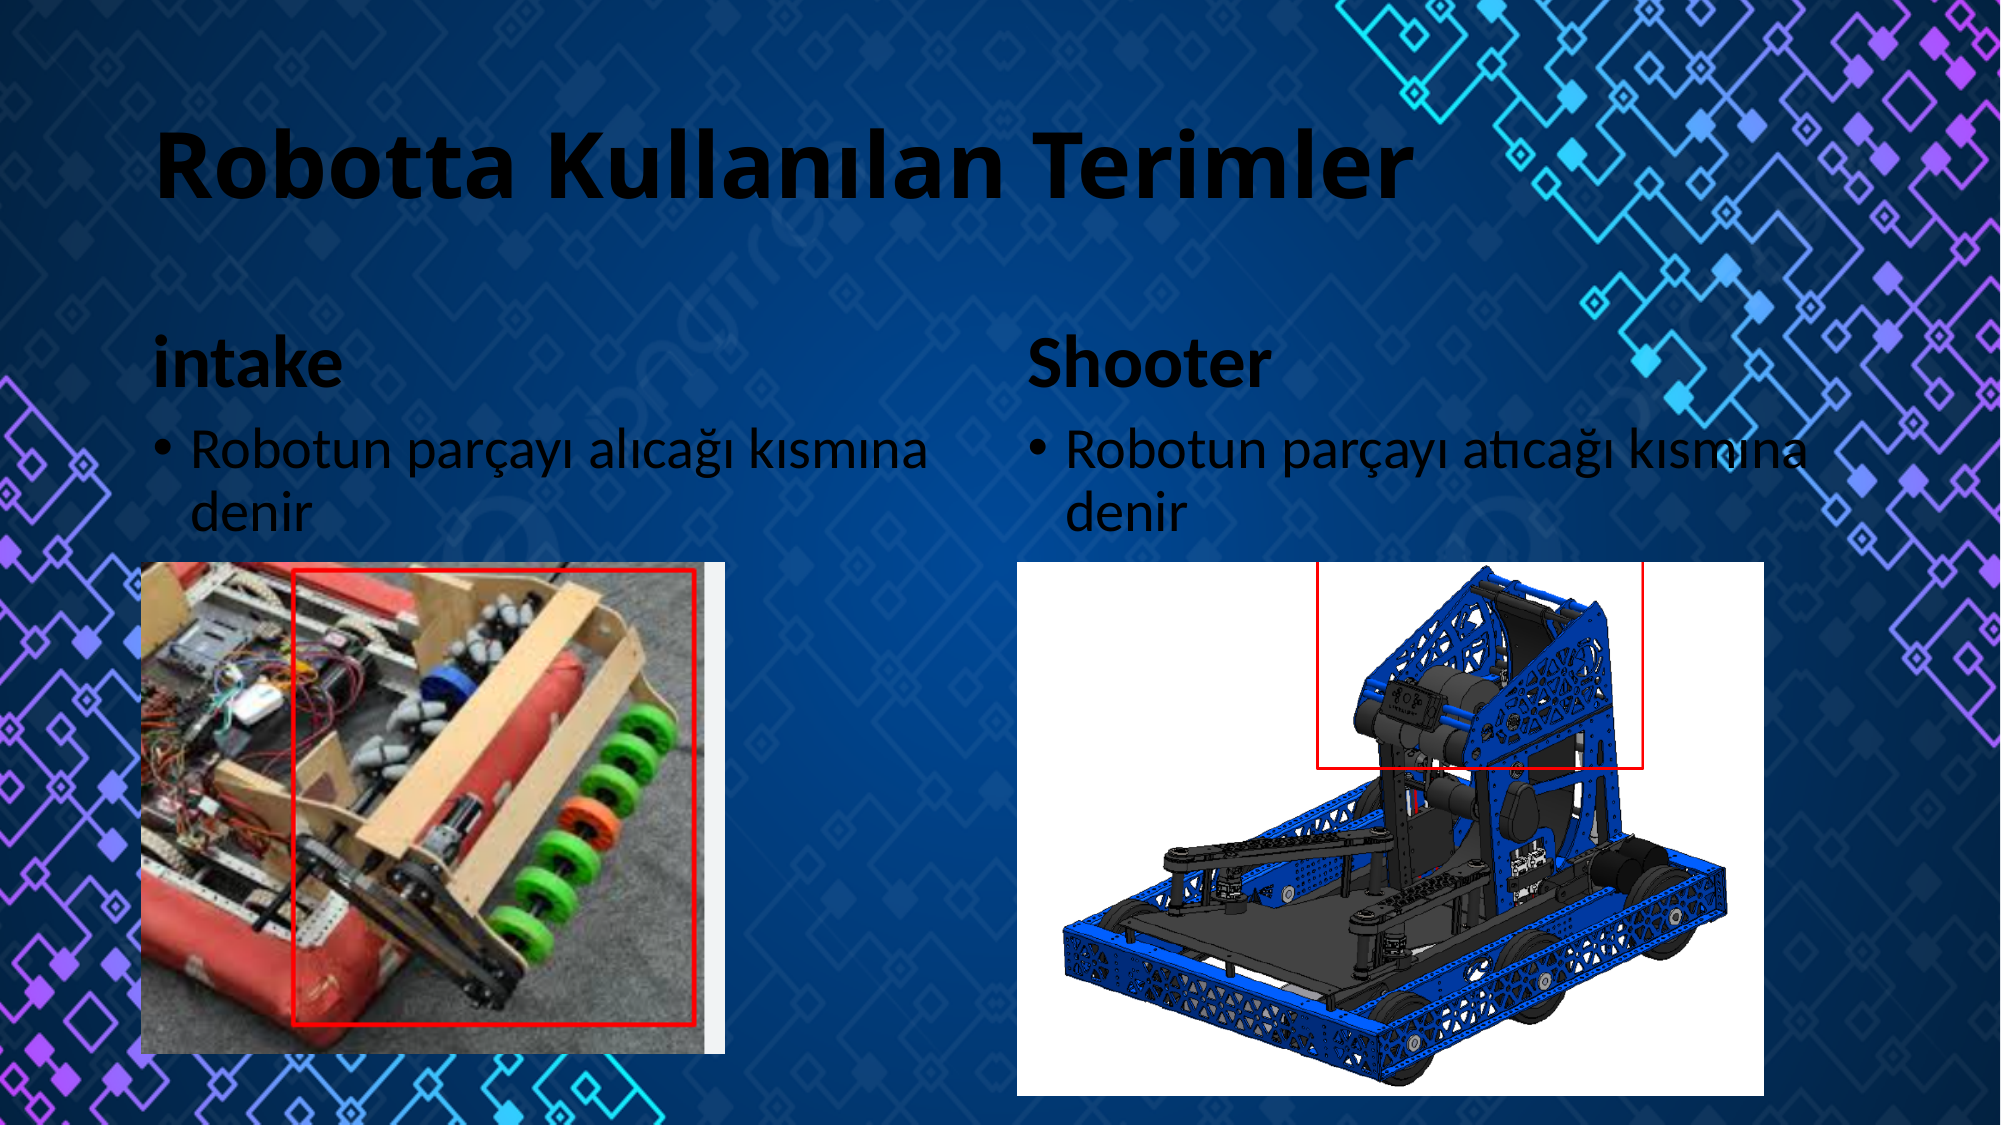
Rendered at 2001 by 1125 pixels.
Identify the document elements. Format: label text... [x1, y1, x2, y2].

list Robotun parçayı alıcağı kısmına denir [137, 410, 984, 1016]
list intake [137, 275, 984, 410]
title Robotta Kullanılan Terimler [137, 59, 1863, 278]
text_box Robotun parçayı atıcağı kısmına denir [1012, 410, 1859, 1016]
picture [0, 0, 2001, 1125]
list Shooter [1012, 275, 1863, 411]
